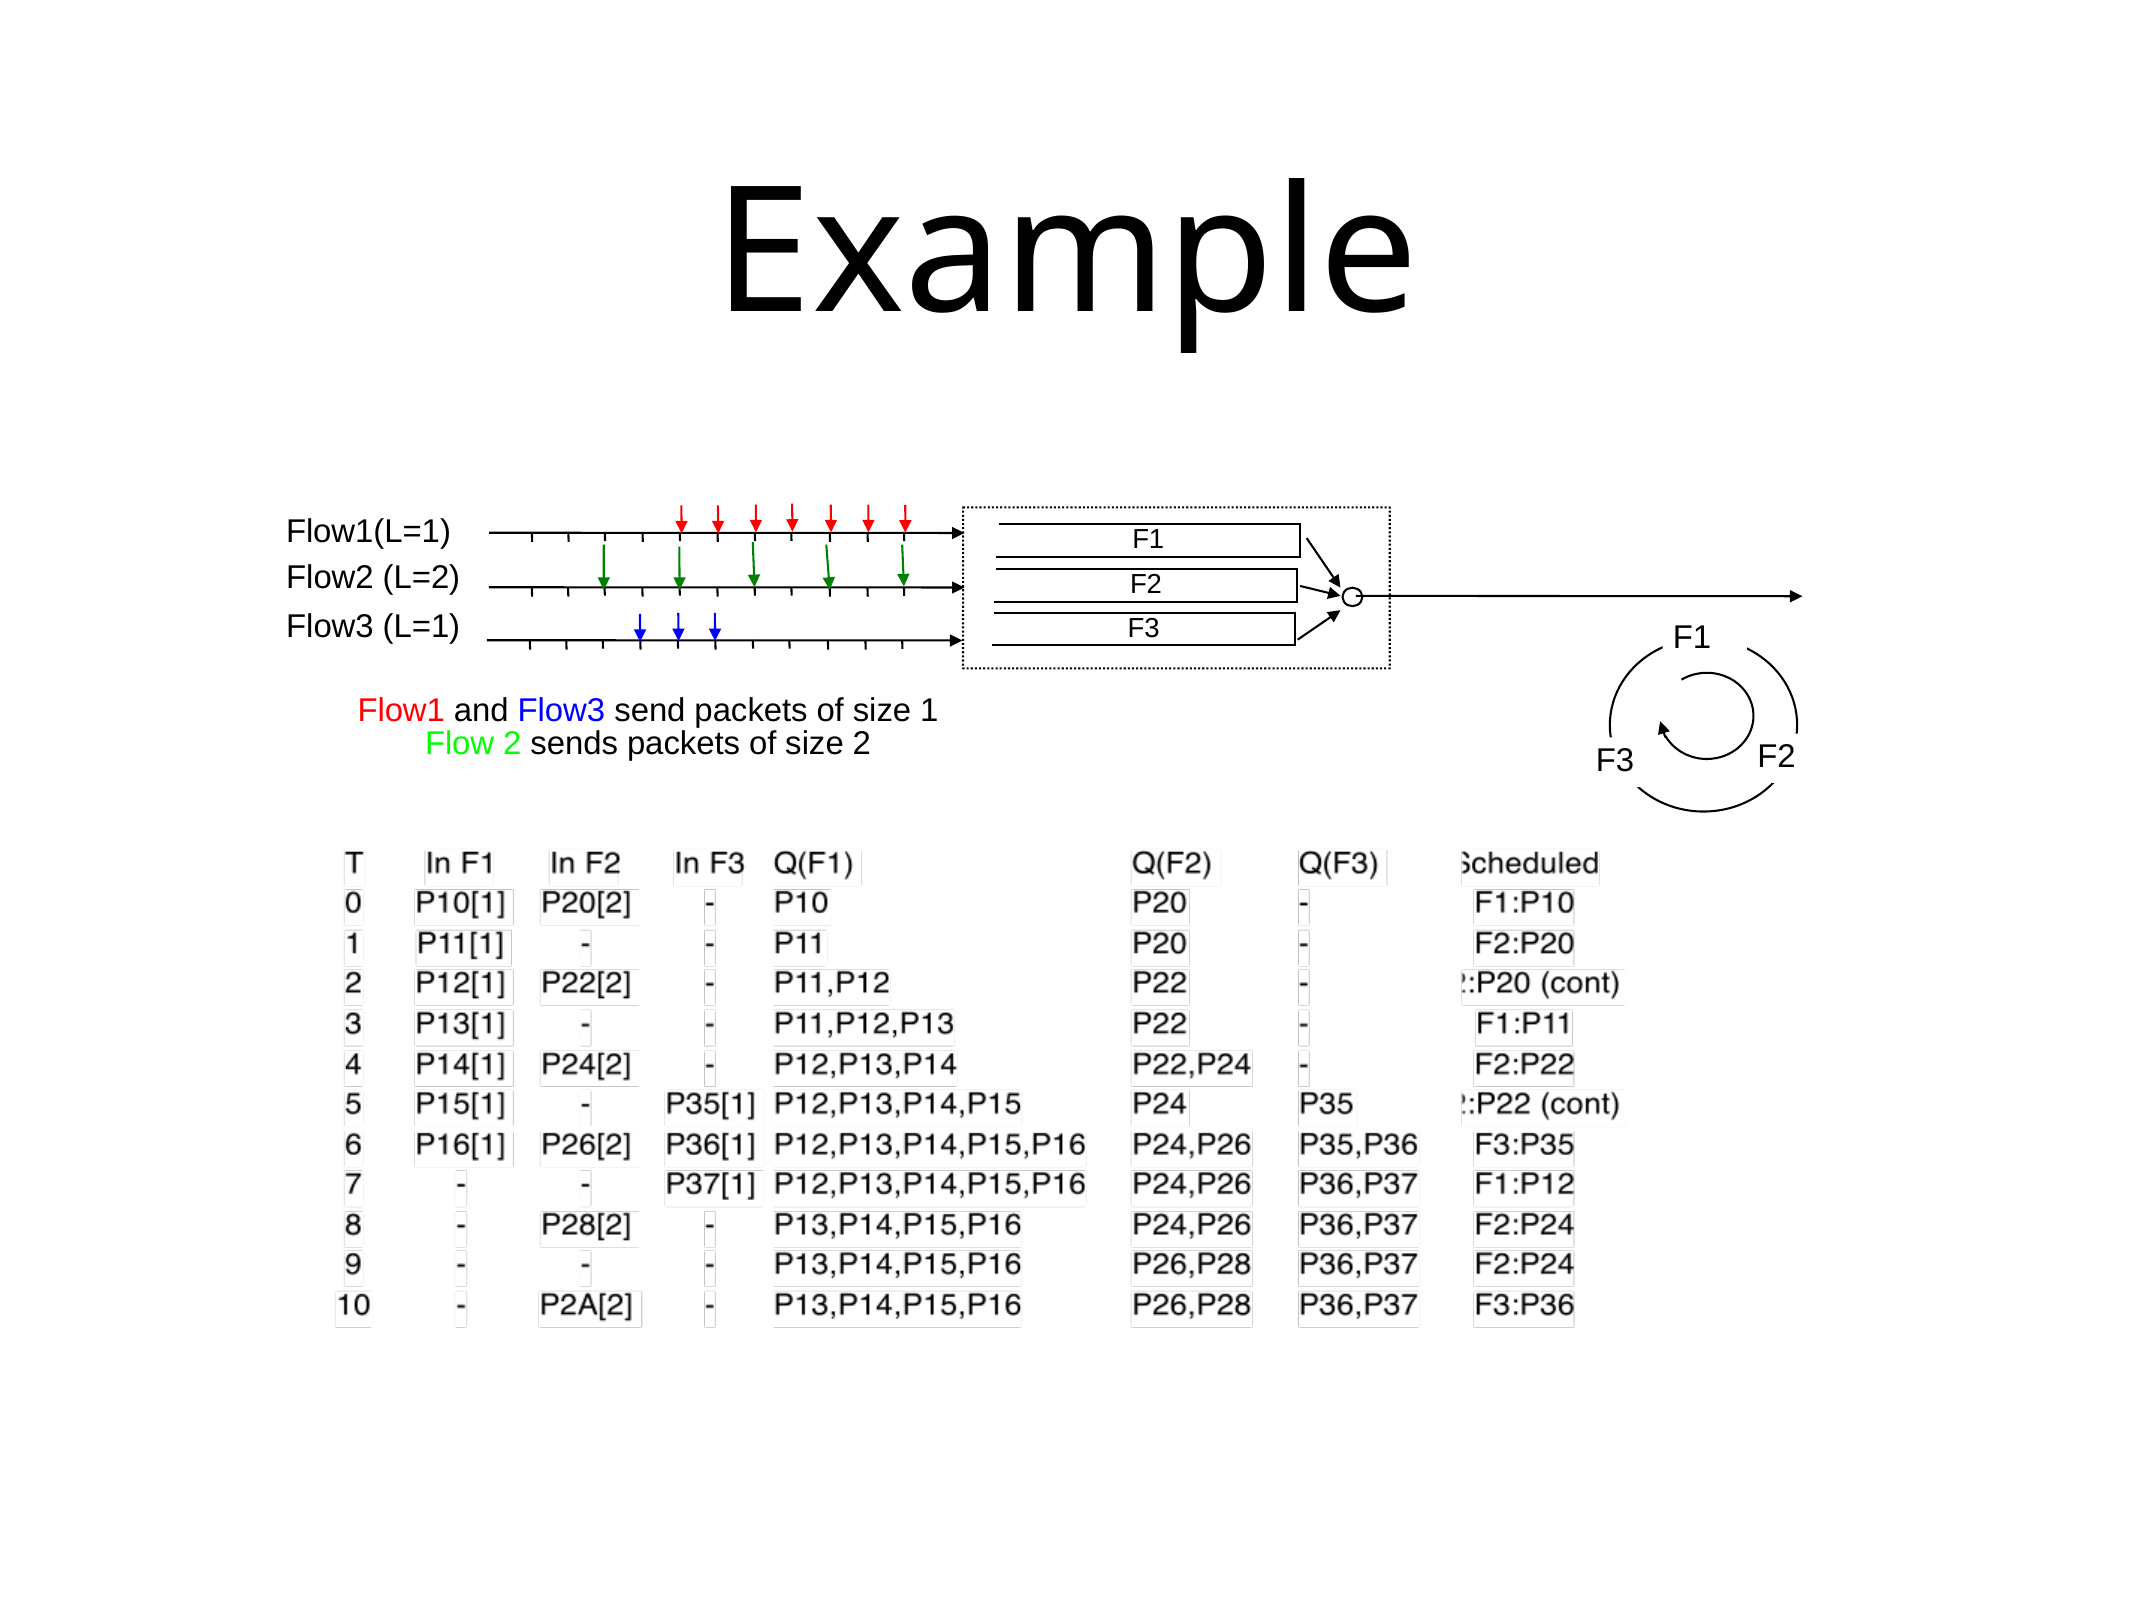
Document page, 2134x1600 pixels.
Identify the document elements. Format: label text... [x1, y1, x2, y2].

text_box [673, 550, 686, 585]
text_box [1306, 538, 1341, 588]
text_box [897, 550, 910, 585]
text_box [1342, 587, 1363, 607]
text_box Flow2 (L=2) [286, 561, 470, 595]
text_box [1304, 586, 1341, 599]
text_box [862, 504, 875, 530]
text_box [672, 612, 685, 638]
text_box [711, 505, 725, 530]
text_box [963, 507, 1390, 669]
text_box [1363, 590, 1803, 603]
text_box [1586, 738, 1670, 787]
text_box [486, 639, 963, 650]
title Example [208, 41, 1925, 442]
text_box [996, 523, 1301, 558]
text_box Flow3 (L=1) [286, 611, 470, 645]
text_box [824, 504, 838, 530]
text_box [1301, 610, 1341, 638]
text_box [1609, 649, 1661, 736]
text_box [488, 586, 965, 597]
text_box Flow1(L=1) [286, 515, 461, 549]
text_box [993, 568, 1299, 603]
text_box [786, 503, 799, 530]
picture [310, 839, 1843, 1371]
text_box [597, 550, 610, 585]
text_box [488, 531, 965, 543]
text_box [747, 550, 761, 585]
text_box [633, 613, 647, 638]
text_box [1749, 650, 1798, 733]
text_box Flow1 and Flow3 send packets of size 1 Flow 2 sends packets of size 2 [357, 694, 939, 762]
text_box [1747, 734, 1831, 783]
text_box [991, 612, 1296, 646]
text_box [675, 505, 688, 530]
text_box [708, 612, 722, 638]
text_box [749, 504, 763, 530]
text_box [899, 504, 912, 530]
text_box [1648, 767, 1765, 812]
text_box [1663, 615, 1747, 664]
text_box [822, 550, 835, 585]
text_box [1659, 672, 1754, 760]
